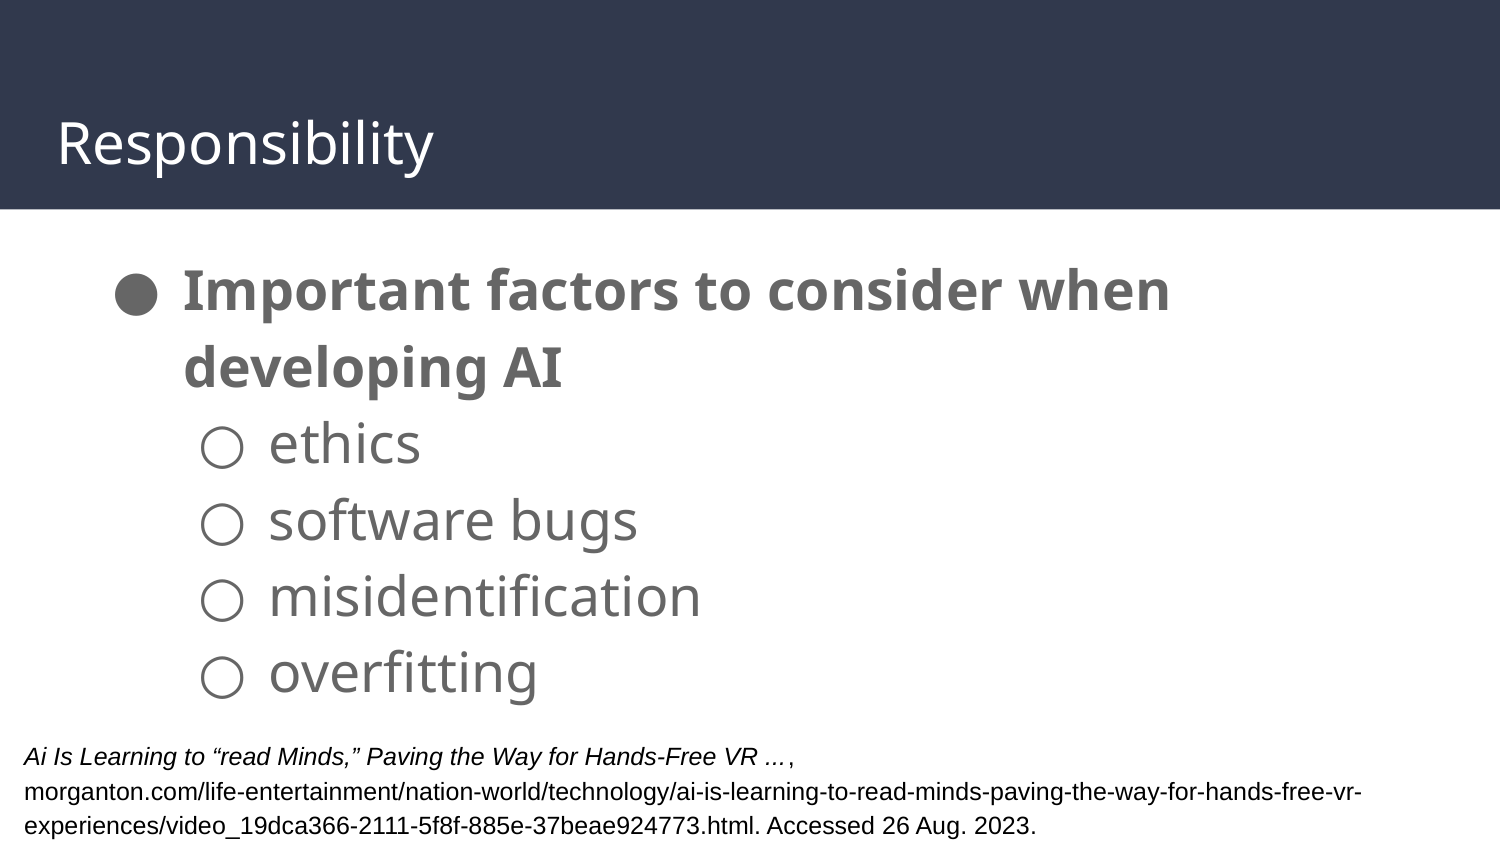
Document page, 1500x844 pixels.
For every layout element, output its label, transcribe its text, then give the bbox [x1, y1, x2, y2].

list Important factors to consider when developing AI ethics software bugs misidentification overfitting [83, 230, 1486, 721]
title Responsibility [41, 91, 1454, 193]
text_box Ai Is Learning to “read Minds,” Paving the Way for Hands-Free VR ..., morganton.com/life-entertainment/nation-world/technology/ai-is-learning-to-read-minds-paving-the-way-for-hands-free-vr-experiences/video_19dca366-2111-5f8f-885e-37beae924773.html. Accessed 26 Aug. 2023. [9, 721, 1486, 834]
